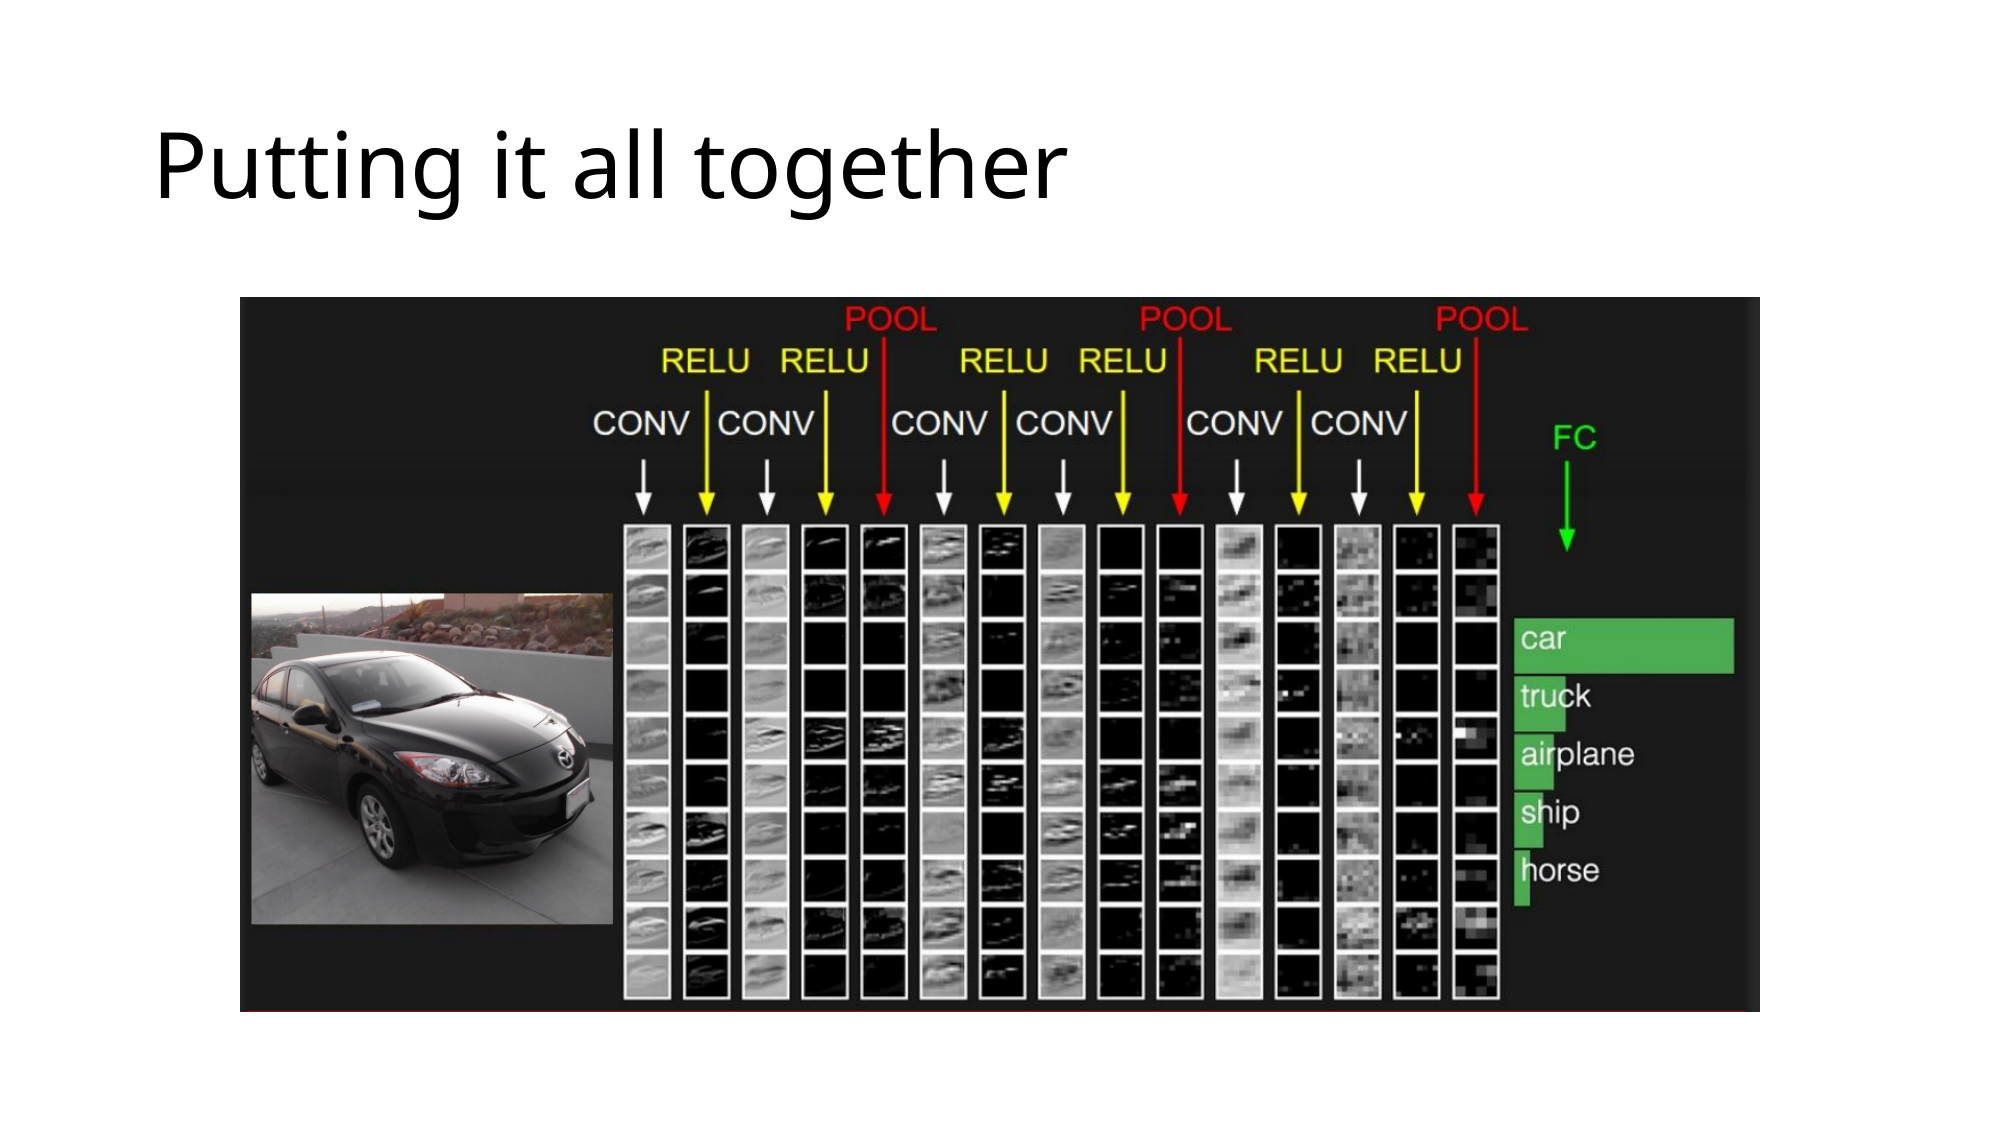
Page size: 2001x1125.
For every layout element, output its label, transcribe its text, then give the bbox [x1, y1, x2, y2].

picture [239, 297, 1761, 1012]
title Putting it all together [137, 59, 1863, 278]
